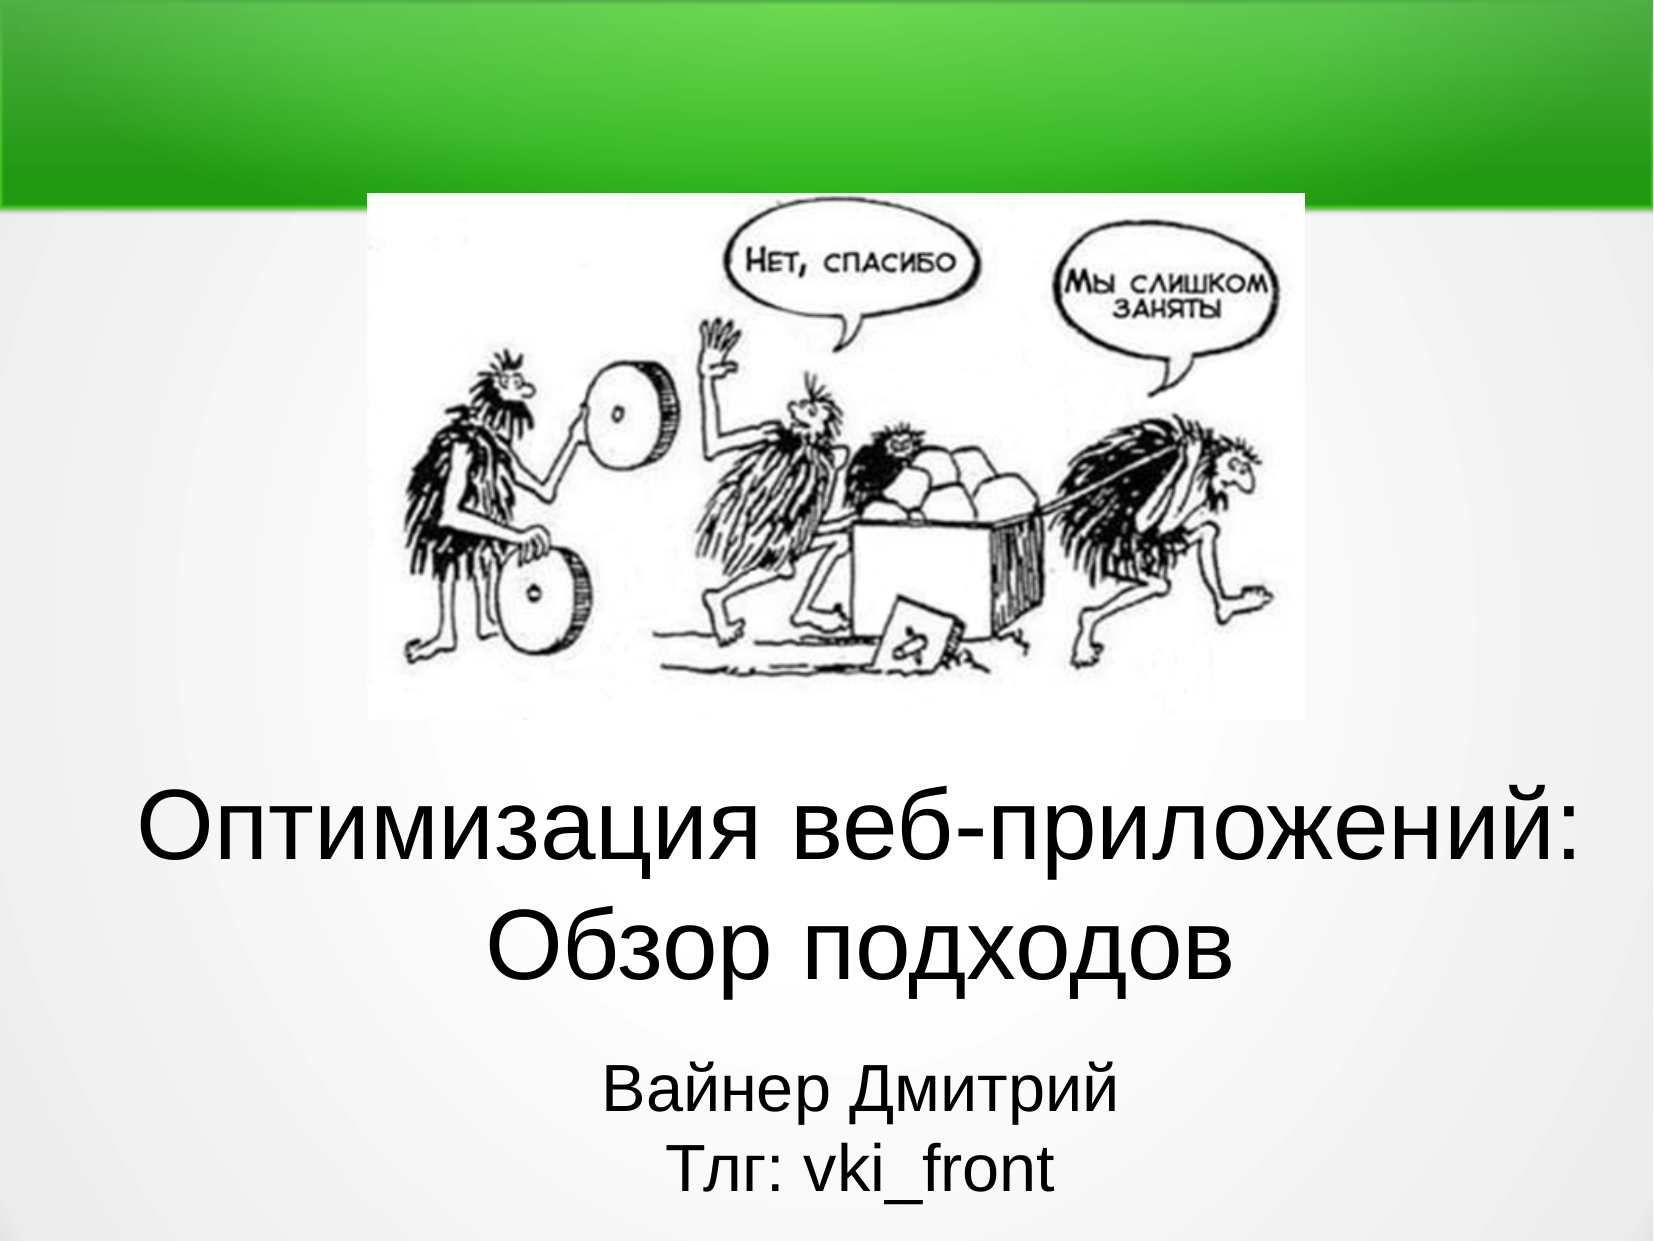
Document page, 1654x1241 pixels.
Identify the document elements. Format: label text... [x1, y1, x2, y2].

picture [0, 0, 1654, 1241]
text_box Оптимизация веб-приложений: Обзор подходов Вайнер Дмитрий Тлг: vki_front [116, 734, 1605, 1229]
